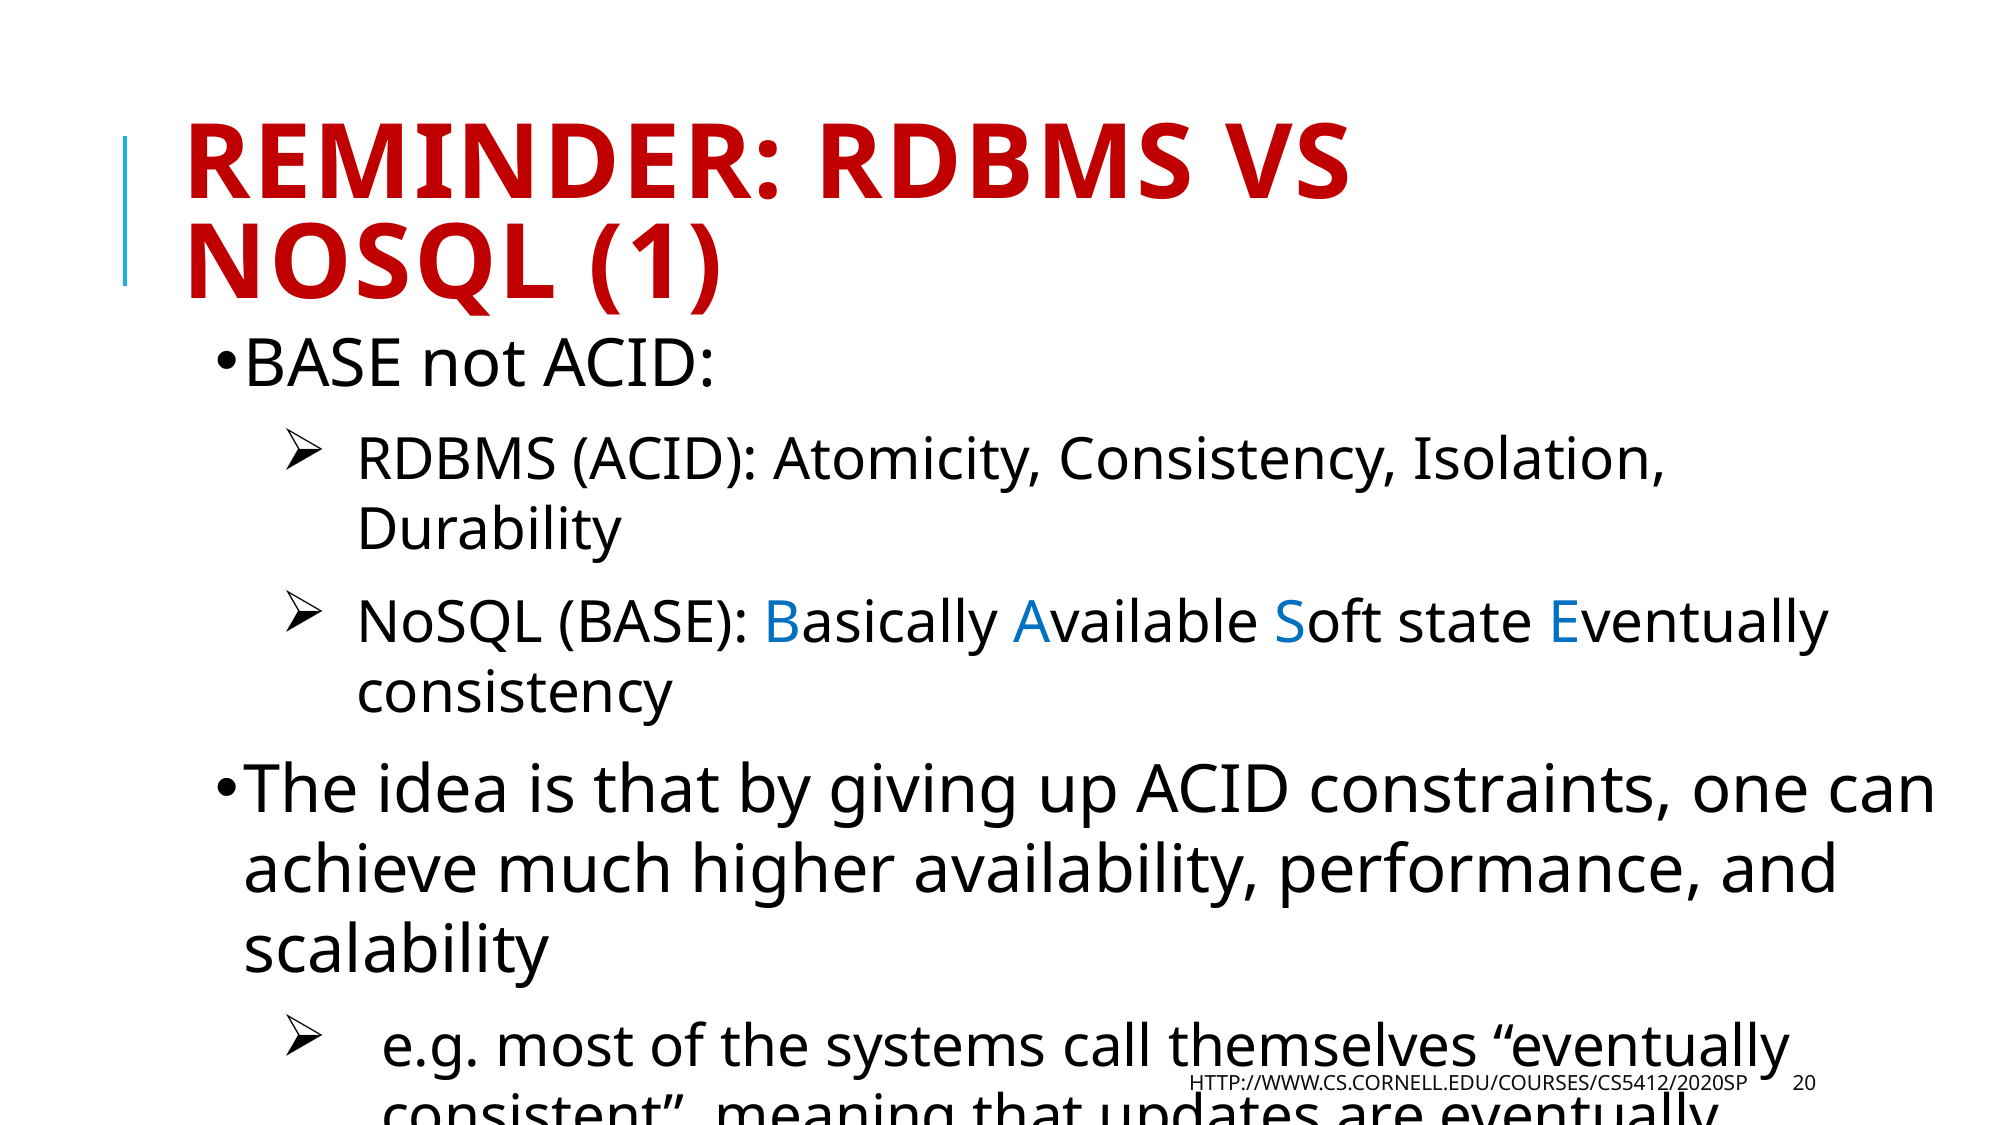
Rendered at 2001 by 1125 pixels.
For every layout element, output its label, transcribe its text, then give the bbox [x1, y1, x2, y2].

footer HTTP://WWW.CS.CORNELL.EDU/COURSES/CS5412/2020SP [794, 1061, 1763, 1107]
title Reminder: RDBMS vs NoSQL (1) [168, 96, 1763, 311]
text_box BASE not ACID: RDBMS (ACID): Atomicity, Consistency, Isolation, Durability NoSQL (BASE): Basically Available Soft state Eventually consistency The idea is that by giving up ACID constraints, one can achieve much higher availability, performance, and scalability e.g. most of the systems call themselves “eventually consistent”, meaning that updates are eventually propagated to all nodes [168, 311, 1954, 982]
slide_number 20 [1777, 1061, 1938, 1107]
